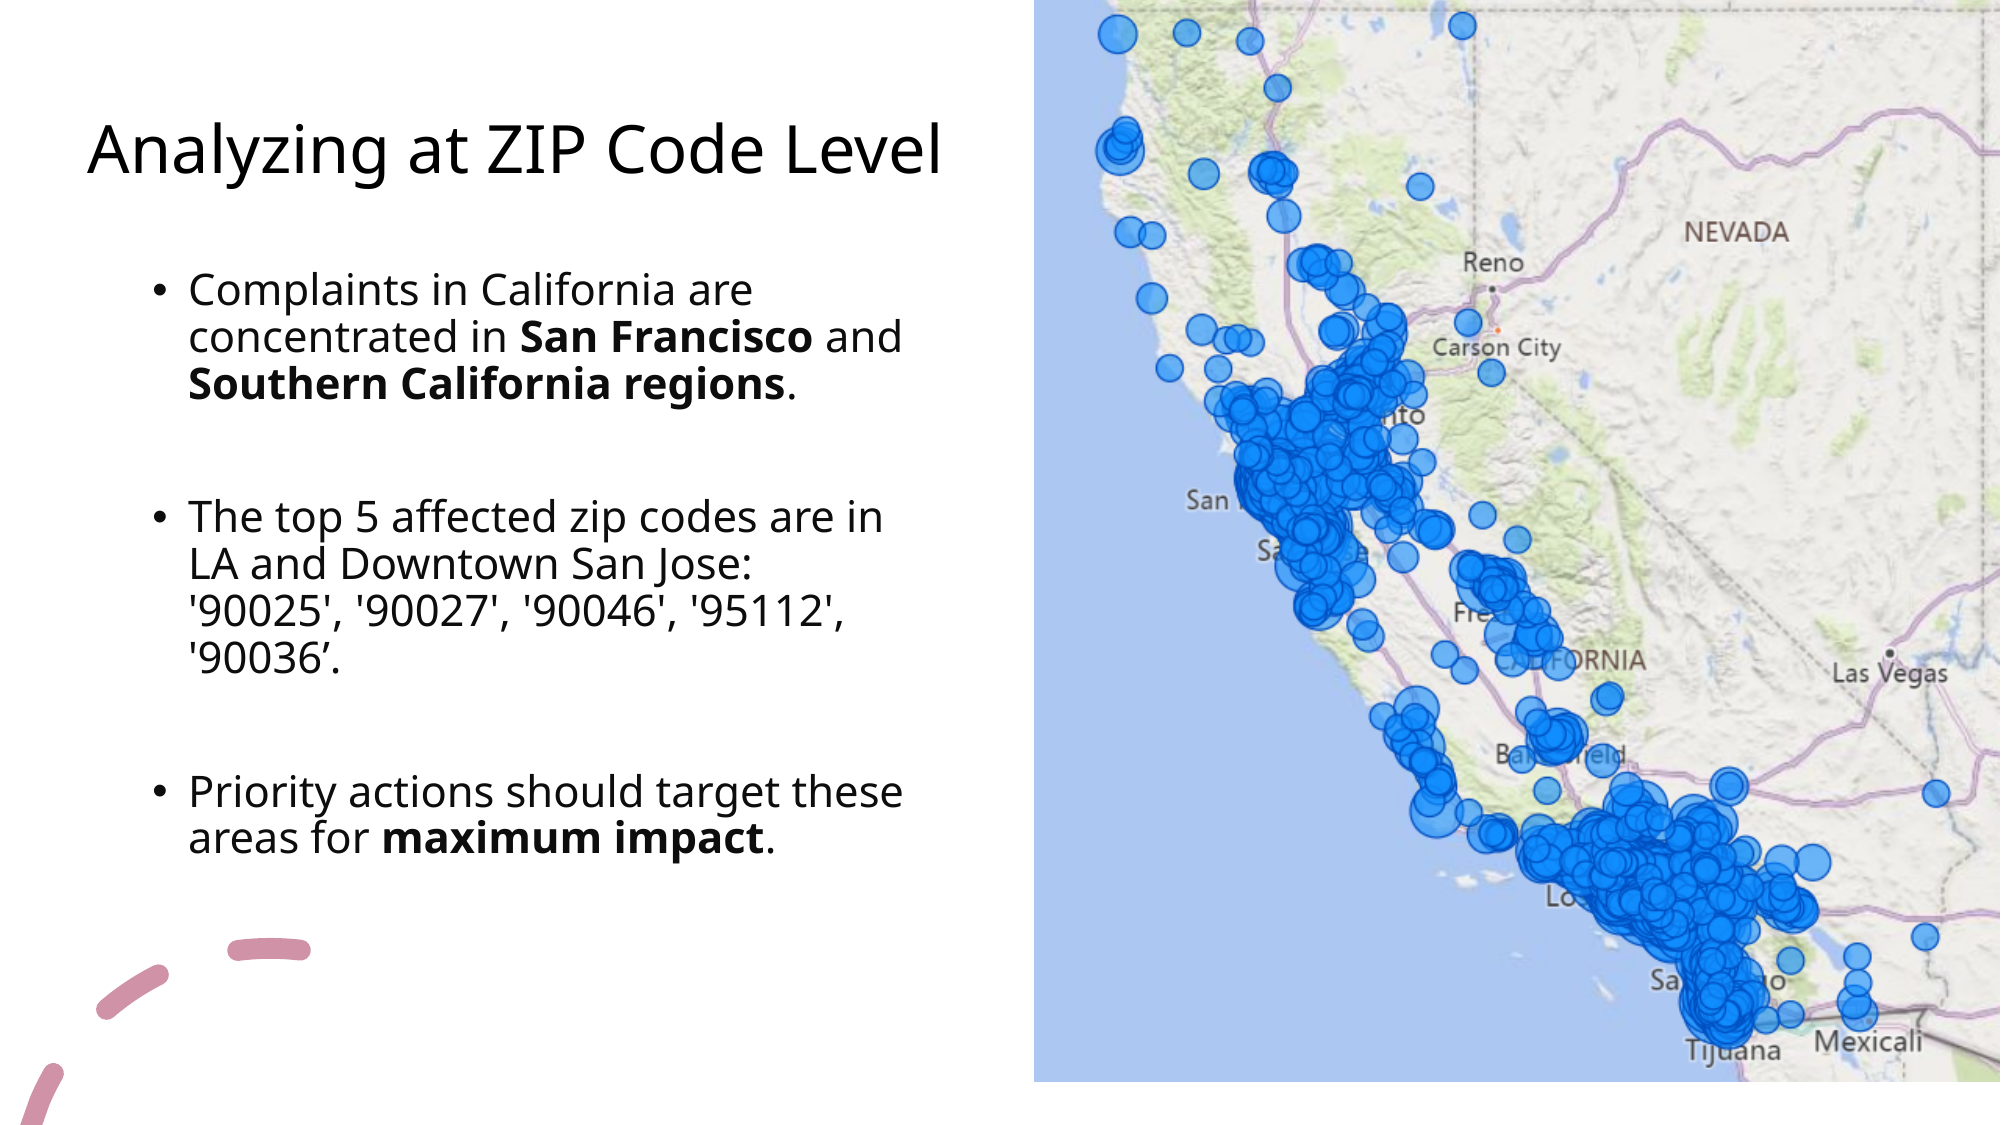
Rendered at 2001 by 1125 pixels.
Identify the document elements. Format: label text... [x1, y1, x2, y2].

picture [1034, 0, 2000, 1082]
title Analyzing at ZIP Code Level [72, 43, 1034, 261]
list Complaints in California are concentrated in San Francisco and Southern California regions. The top 5 affected zip codes are in LA and Downtown San Jose: '90025', '90027', '90046', '95112', '90036’. Priority actions should target these areas for maximum impact. [137, 260, 928, 933]
